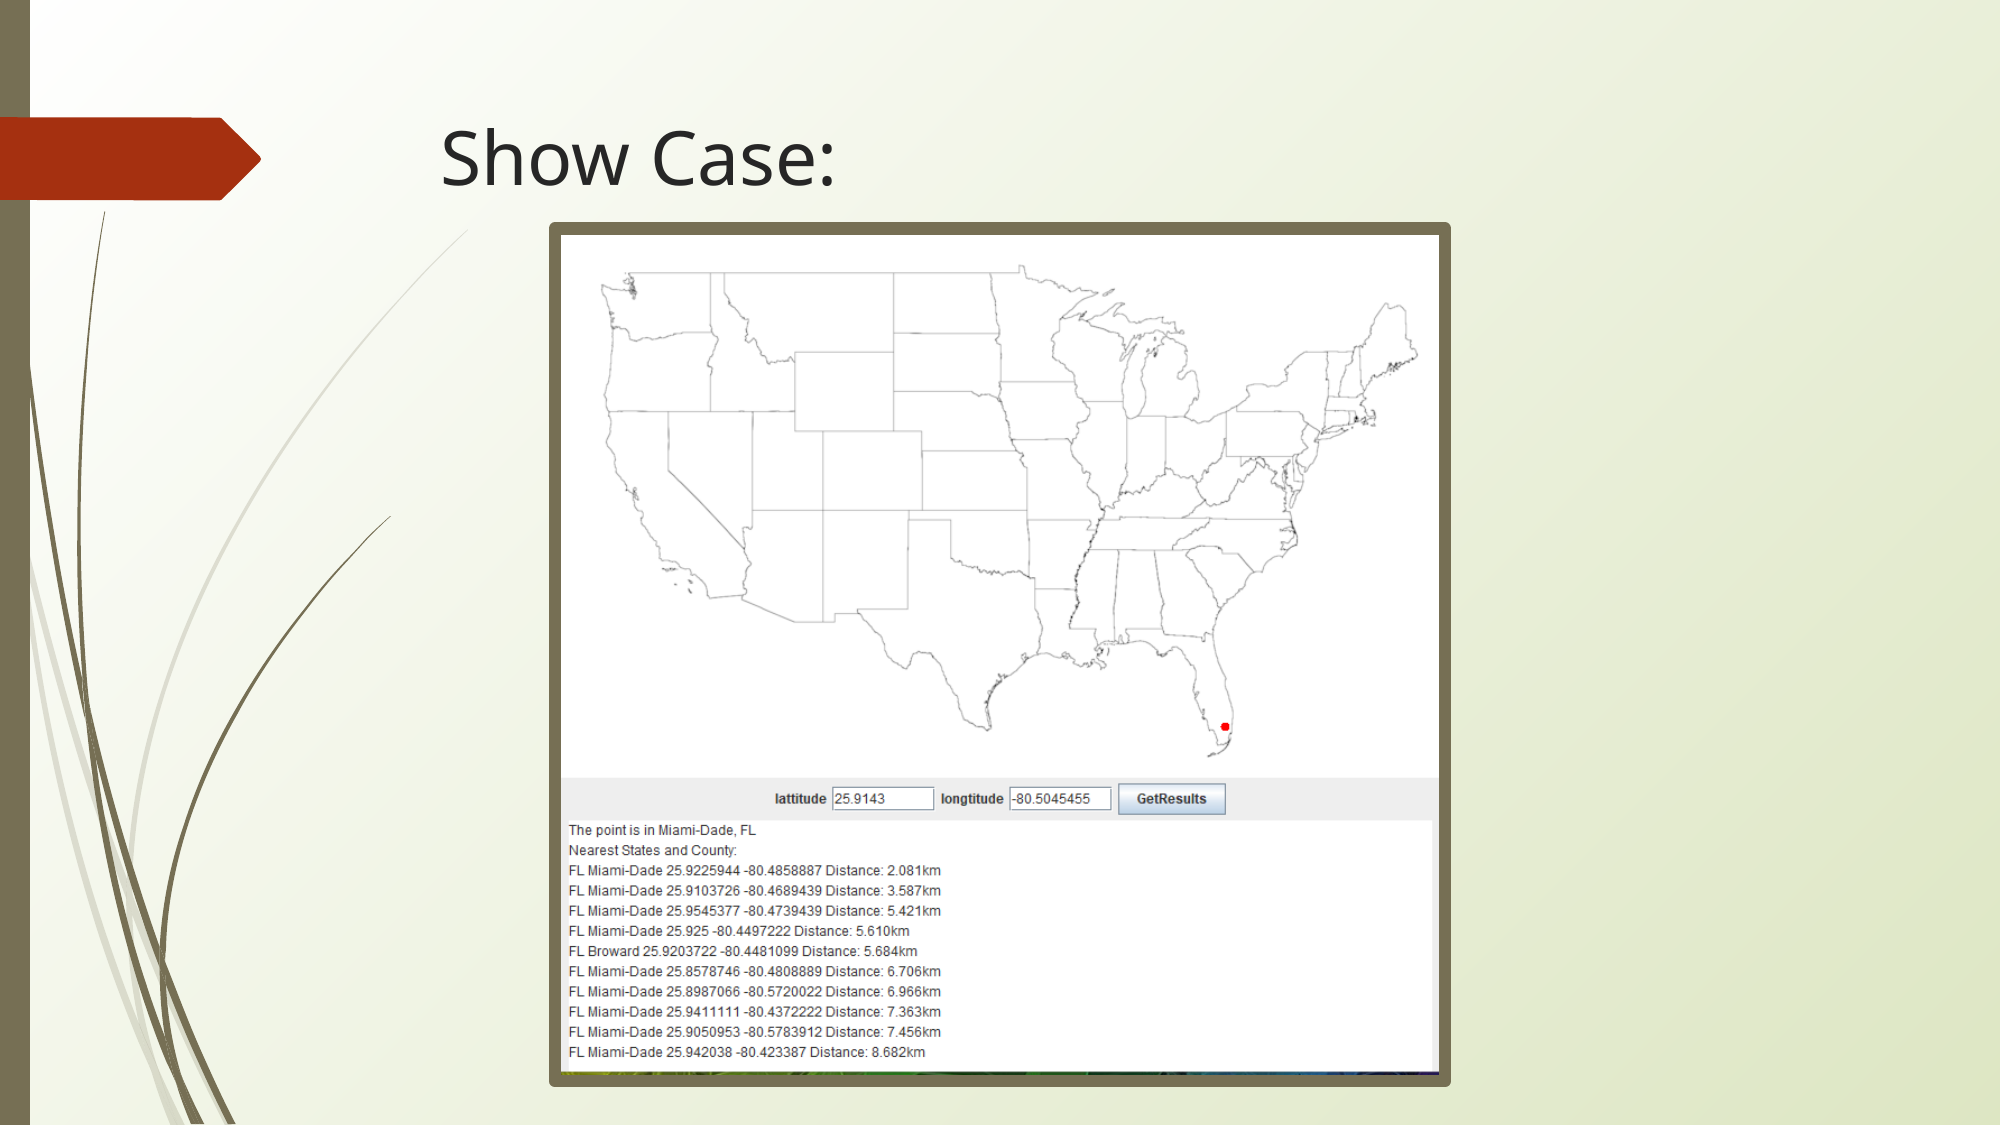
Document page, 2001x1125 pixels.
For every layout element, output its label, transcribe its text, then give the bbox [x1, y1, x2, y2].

title Show Case: [425, 102, 1888, 235]
picture [561, 234, 1439, 1076]
